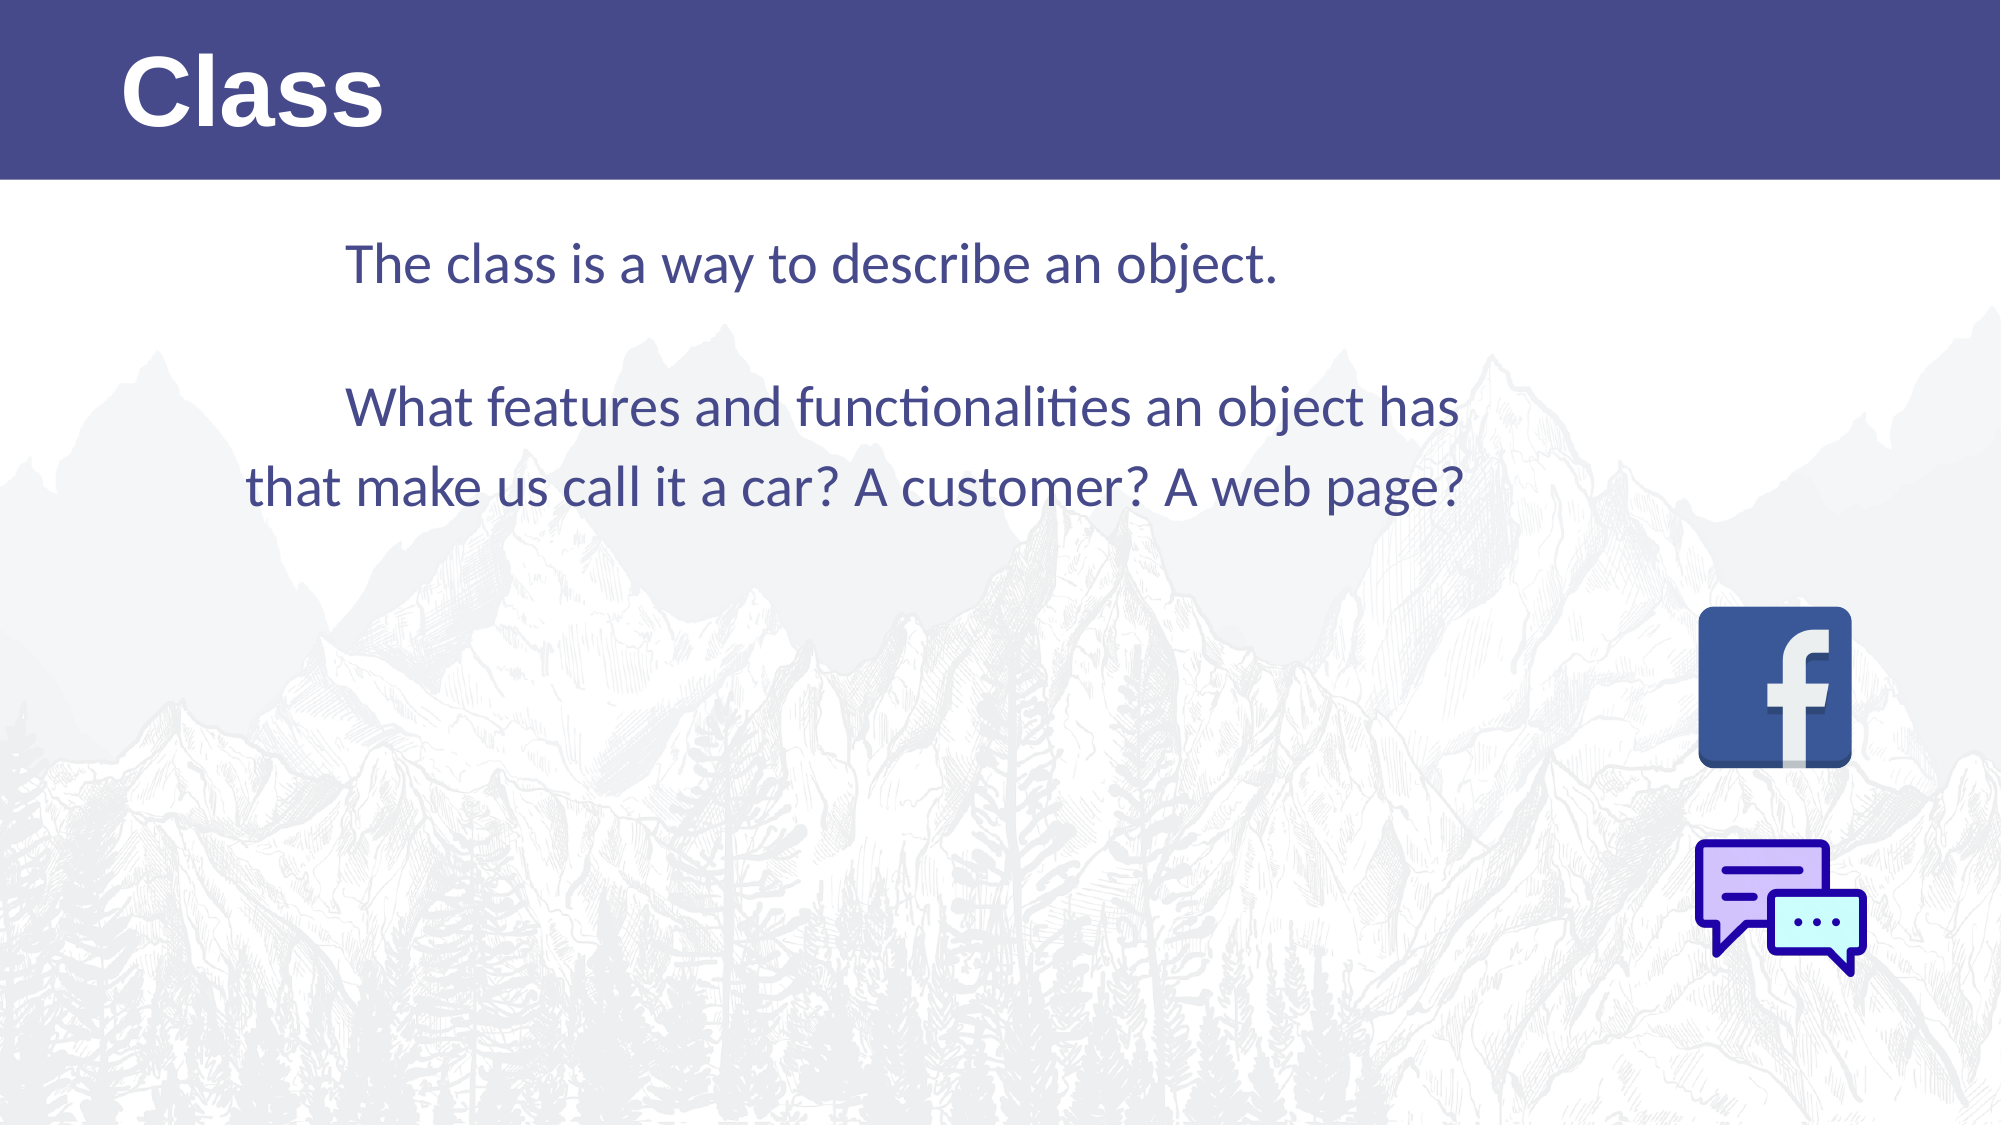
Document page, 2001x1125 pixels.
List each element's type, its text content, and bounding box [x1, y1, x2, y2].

picture [1695, 822, 1867, 994]
picture [1683, 591, 1867, 776]
text_box Class [0, 6, 1489, 161]
list The class is a way to describe an object. What features and functionalities an object has that make us call it a car? A customer? A web page? [24, 194, 1584, 1097]
